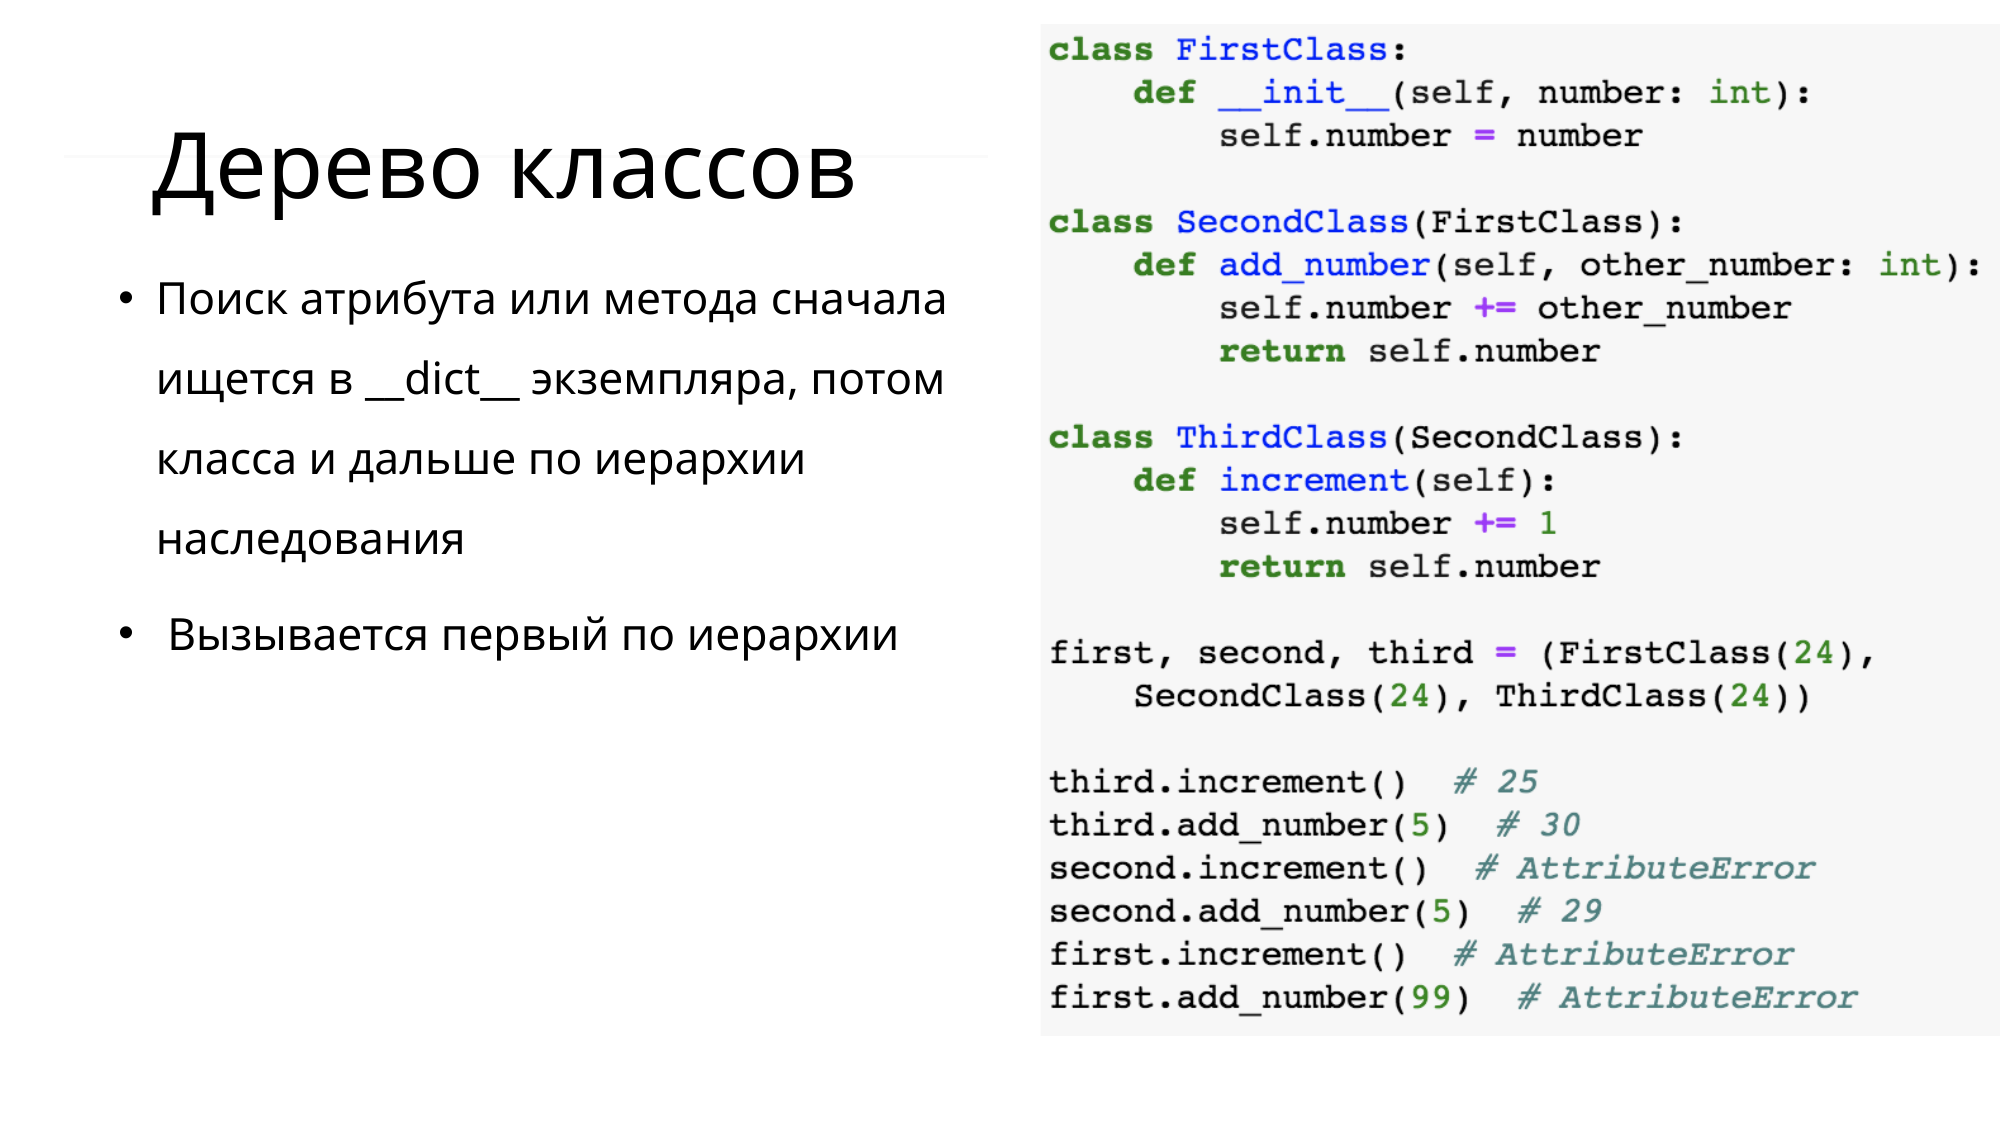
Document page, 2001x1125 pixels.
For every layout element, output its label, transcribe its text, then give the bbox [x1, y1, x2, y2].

title Дерево классов [137, 59, 1040, 278]
picture [1040, 24, 2000, 1036]
list Поиск атрибута или метода сначала ищется в __dict__ экземпляра, потом класса и дальше по иерархии наследования Вызывается первый по иерархии [103, 236, 976, 907]
